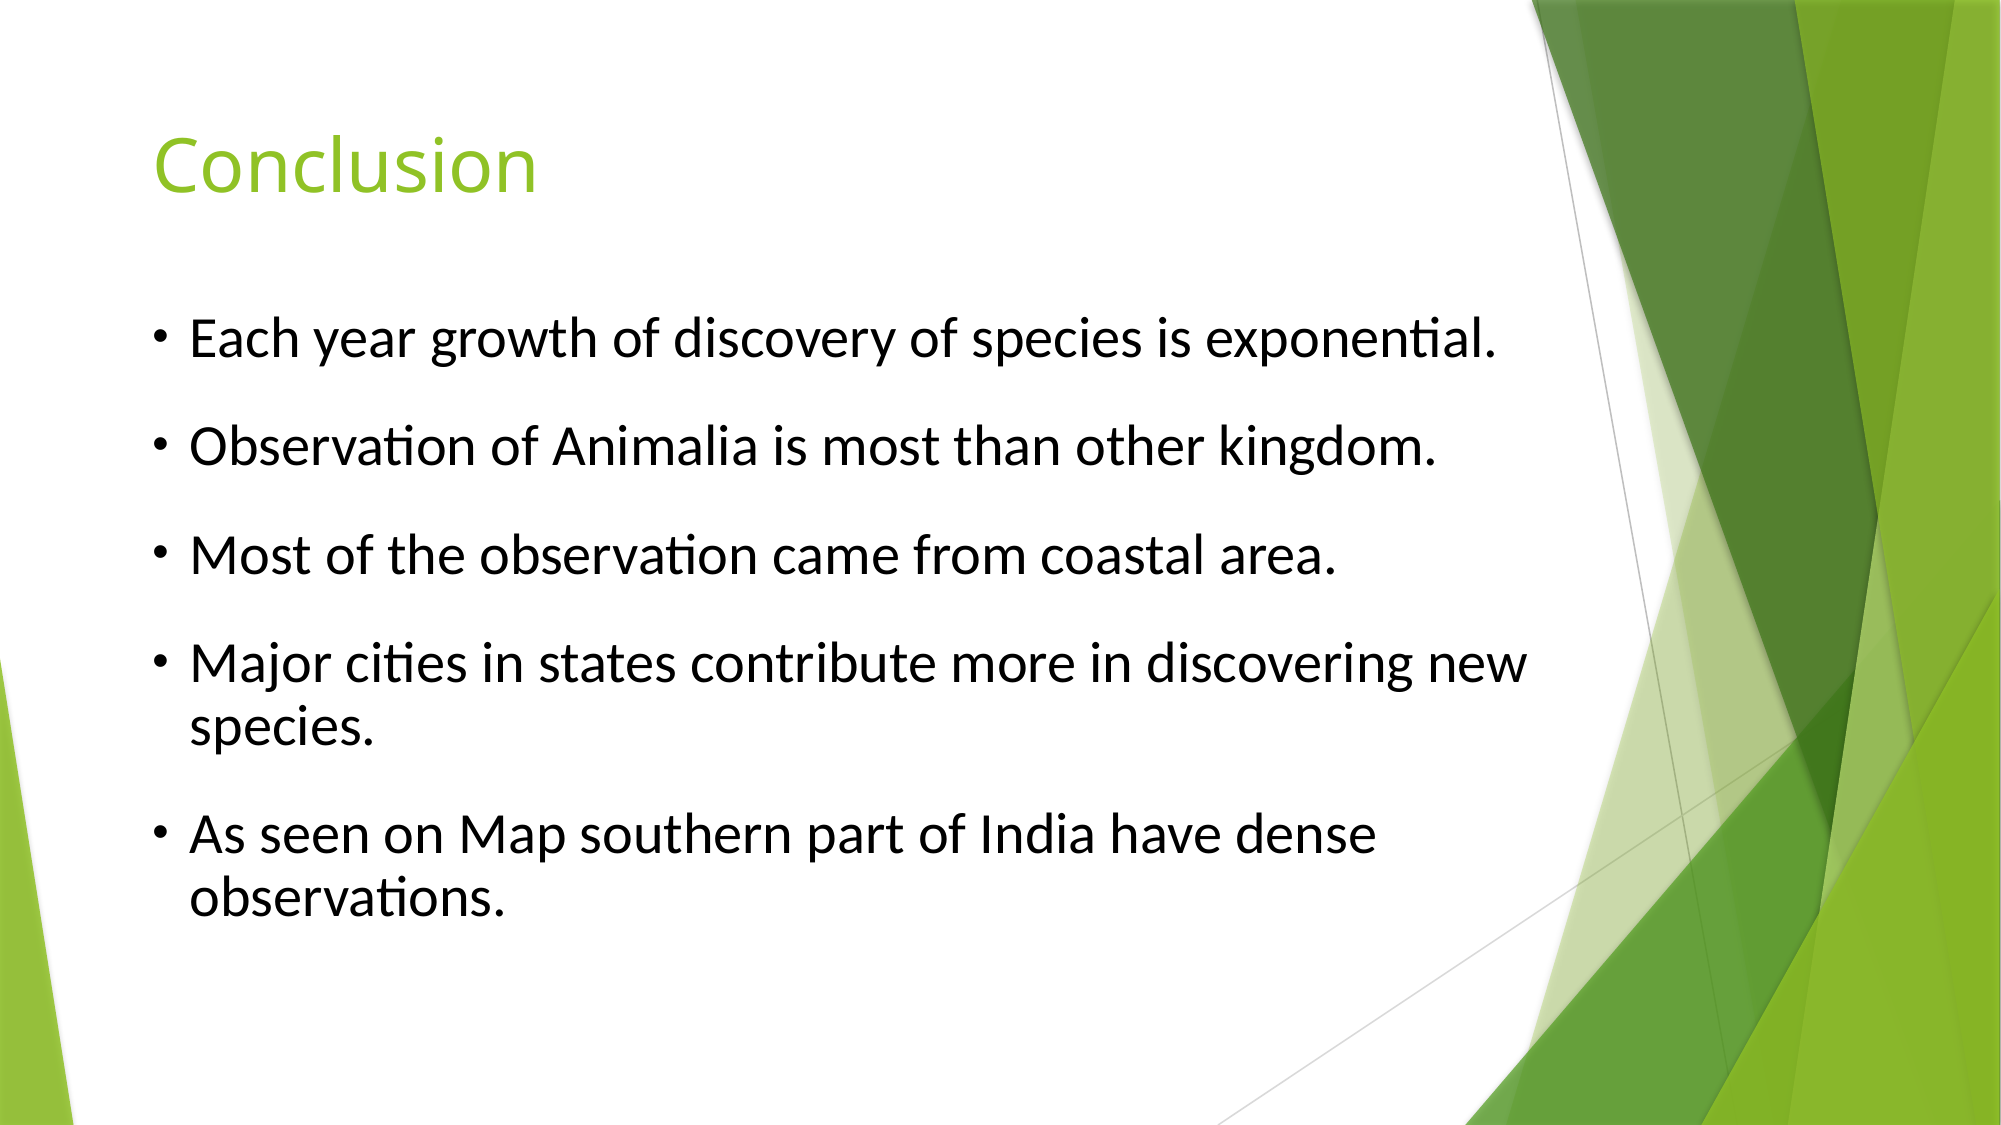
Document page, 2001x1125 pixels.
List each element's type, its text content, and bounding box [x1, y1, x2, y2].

list Each year growth of discovery of species is exponential. Observation of Animalia is most than other kingdom. Most of the observation came from coastal area. Major cities in states contribute more in discovering new species. As seen on Map southern part of India have dense observations. [137, 299, 1562, 1014]
title Conclusion [137, 59, 1863, 278]
